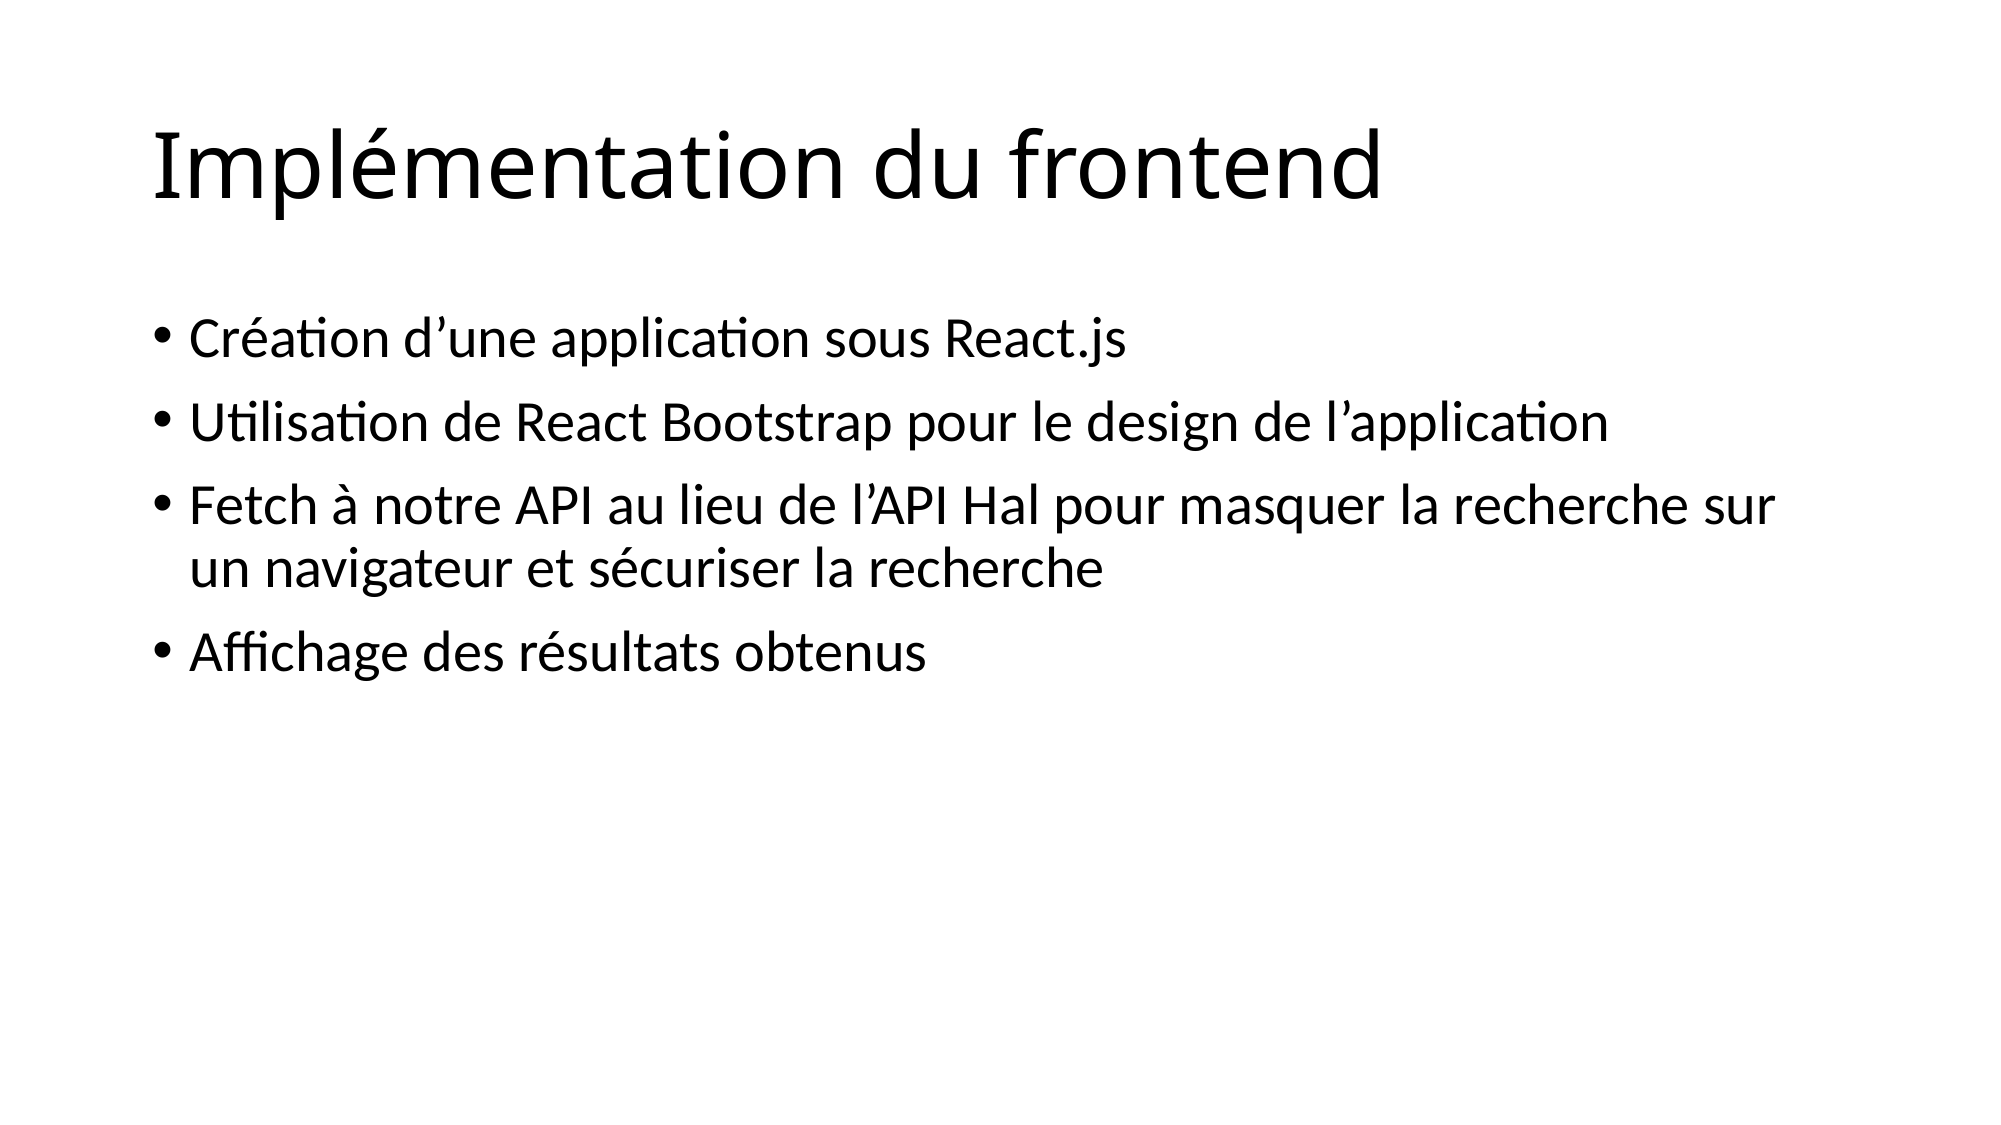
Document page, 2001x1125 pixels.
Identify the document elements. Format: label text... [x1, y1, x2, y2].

list Création d’une application sous React.js Utilisation de React Bootstrap pour le design de l’application Fetch à notre API au lieu de l’API Hal pour masquer la recherche sur un navigateur et sécuriser la recherche Affichage des résultats obtenus [137, 299, 1863, 1014]
title Implémentation du frontend [137, 59, 1863, 278]
